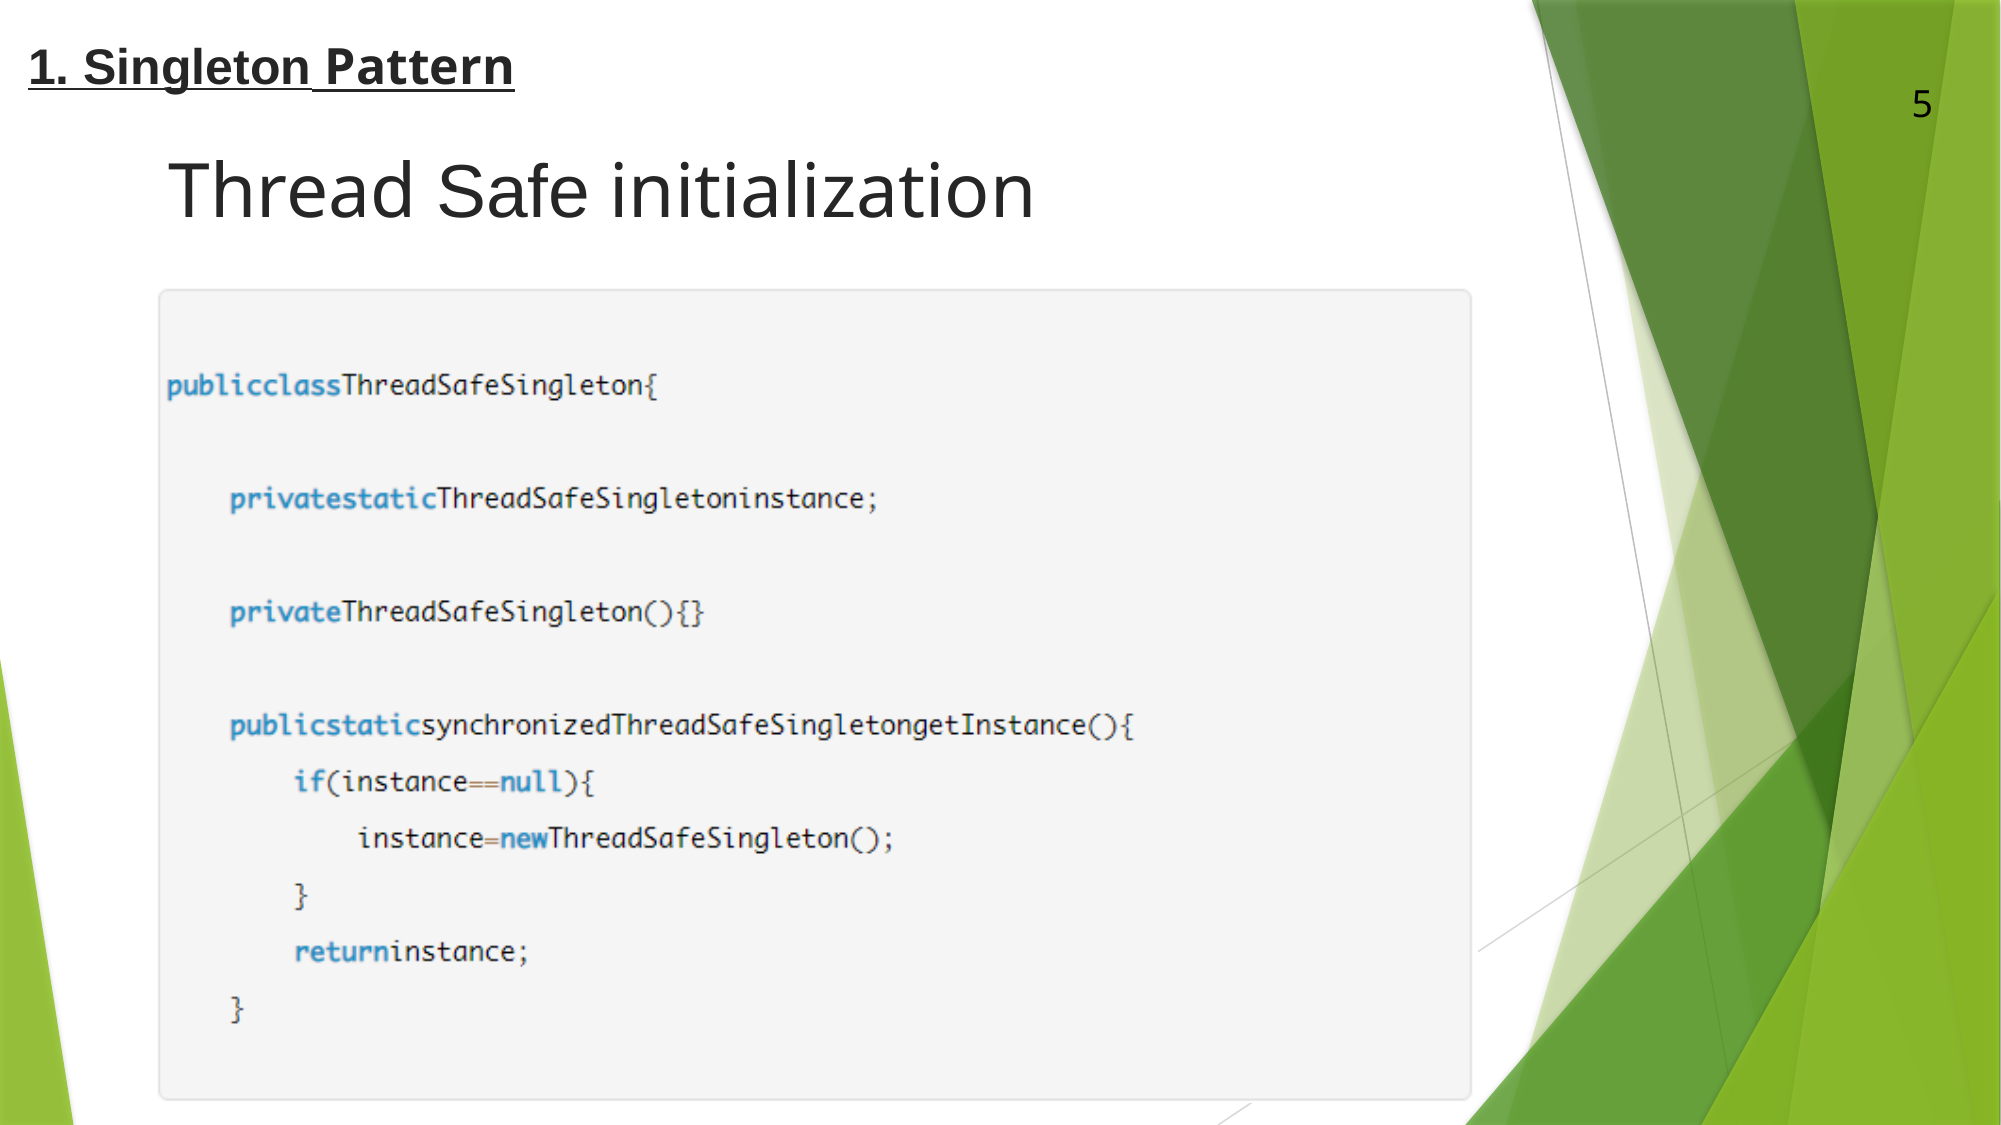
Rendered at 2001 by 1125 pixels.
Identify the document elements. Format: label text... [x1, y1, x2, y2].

text_box 5 [1896, 72, 1948, 133]
picture [152, 279, 1479, 1104]
text_box 1. Singleton Pattern [13, 27, 841, 103]
text_box Thread Safe initialization [153, 135, 1616, 346]
